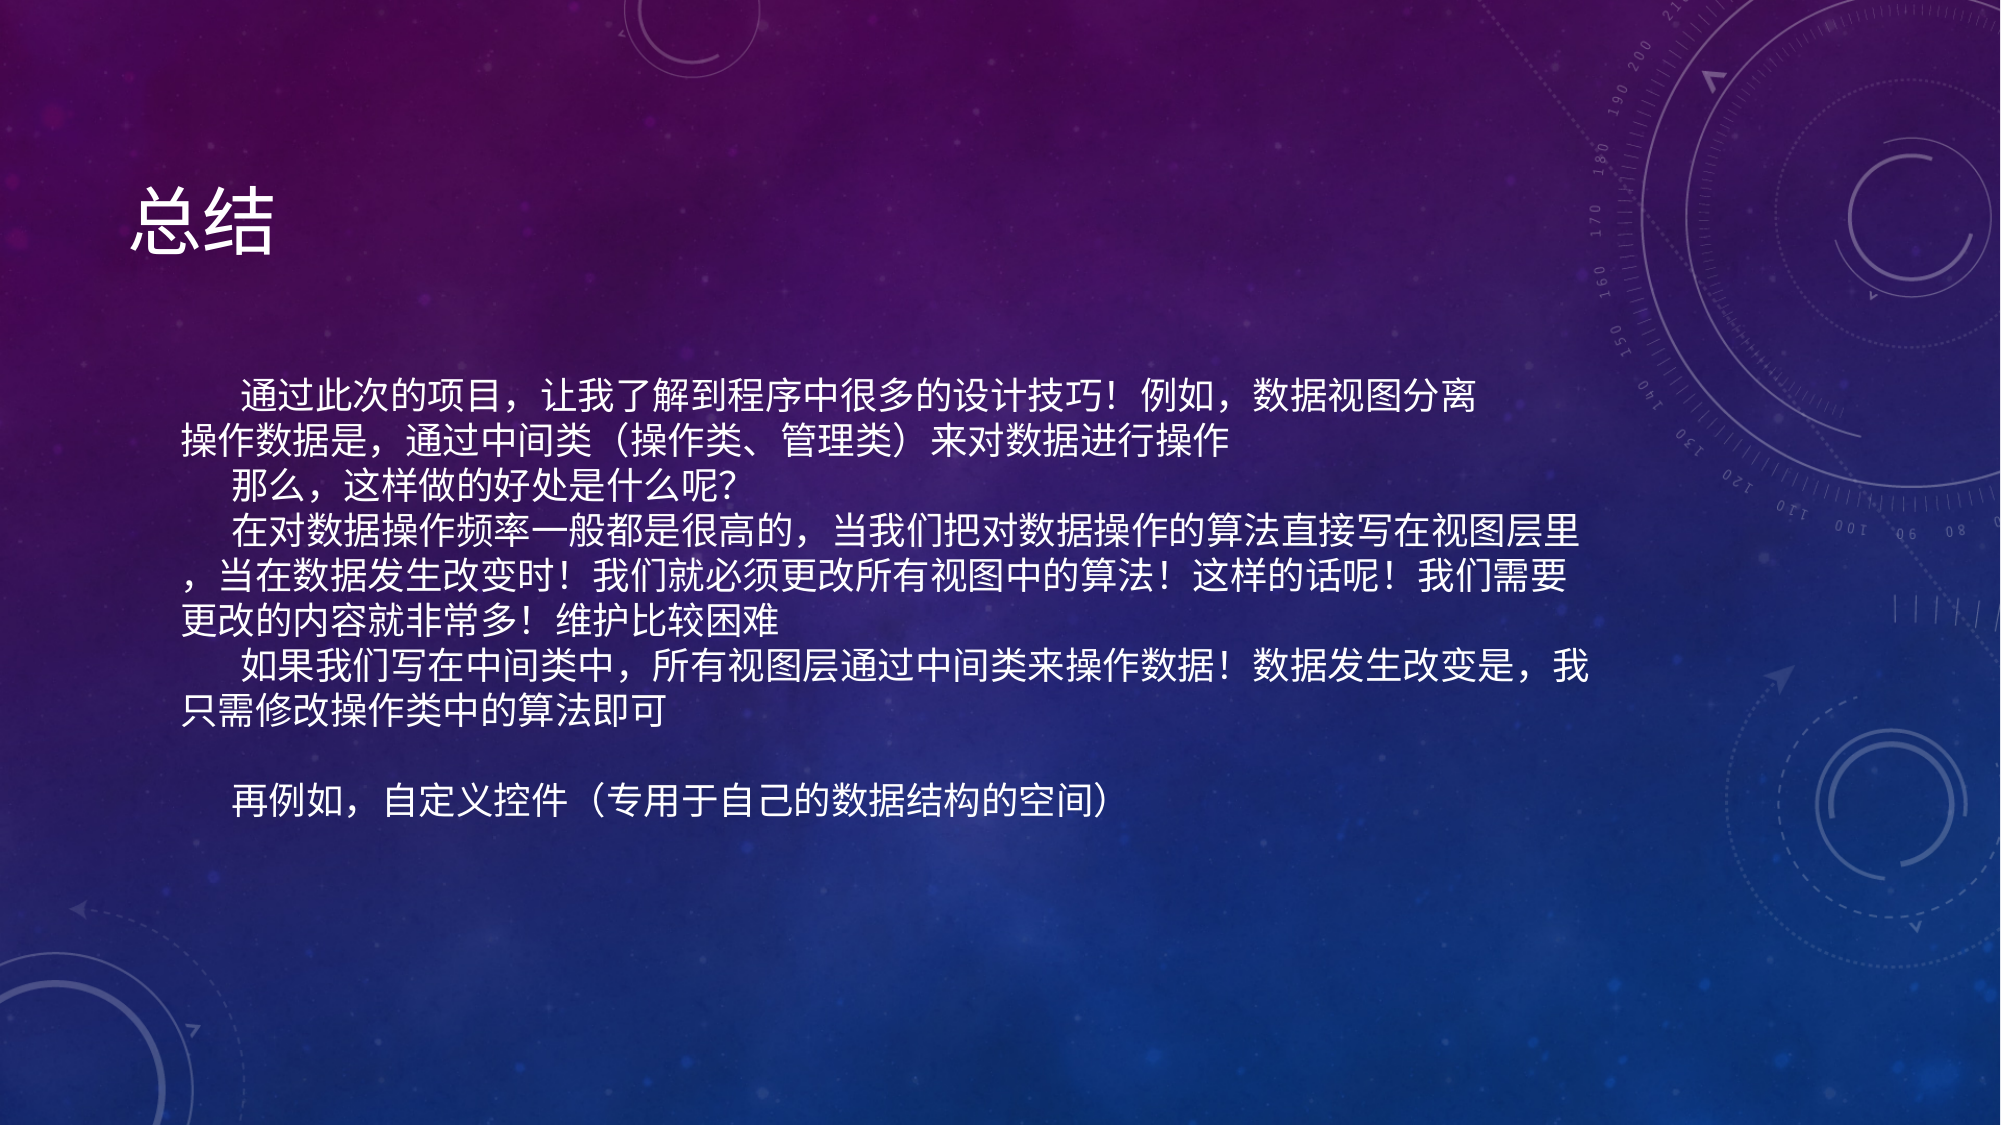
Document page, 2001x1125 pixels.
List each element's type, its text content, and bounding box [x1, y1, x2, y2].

picture [0, 0, 2001, 1125]
text_box 通过此次的项目，让我了解到程序中很多的设计技巧！例如，数据视图分离 操作数据是，通过中间类（操作类、管理类）来对数据进行操作 那么，这样做的好处是什么呢？ 在对数据操作频率一般都是很高的，当我们把对数据操作的算法直接写在视图层里 ，当在数据发生改变时！我们就必须更改所有视图中的算法！这样的话呢！我们需要 更改的内容就非常多！维护比较困难 如果我们写在中间类中，所有视图层通过中间类来操作数据！数据发生改变是，我 只需修改操作类中的算法即可 再例如，自定义控件（专用于自己的数据结构的空间） [165, 364, 1744, 874]
title 总结 [112, 99, 1775, 339]
